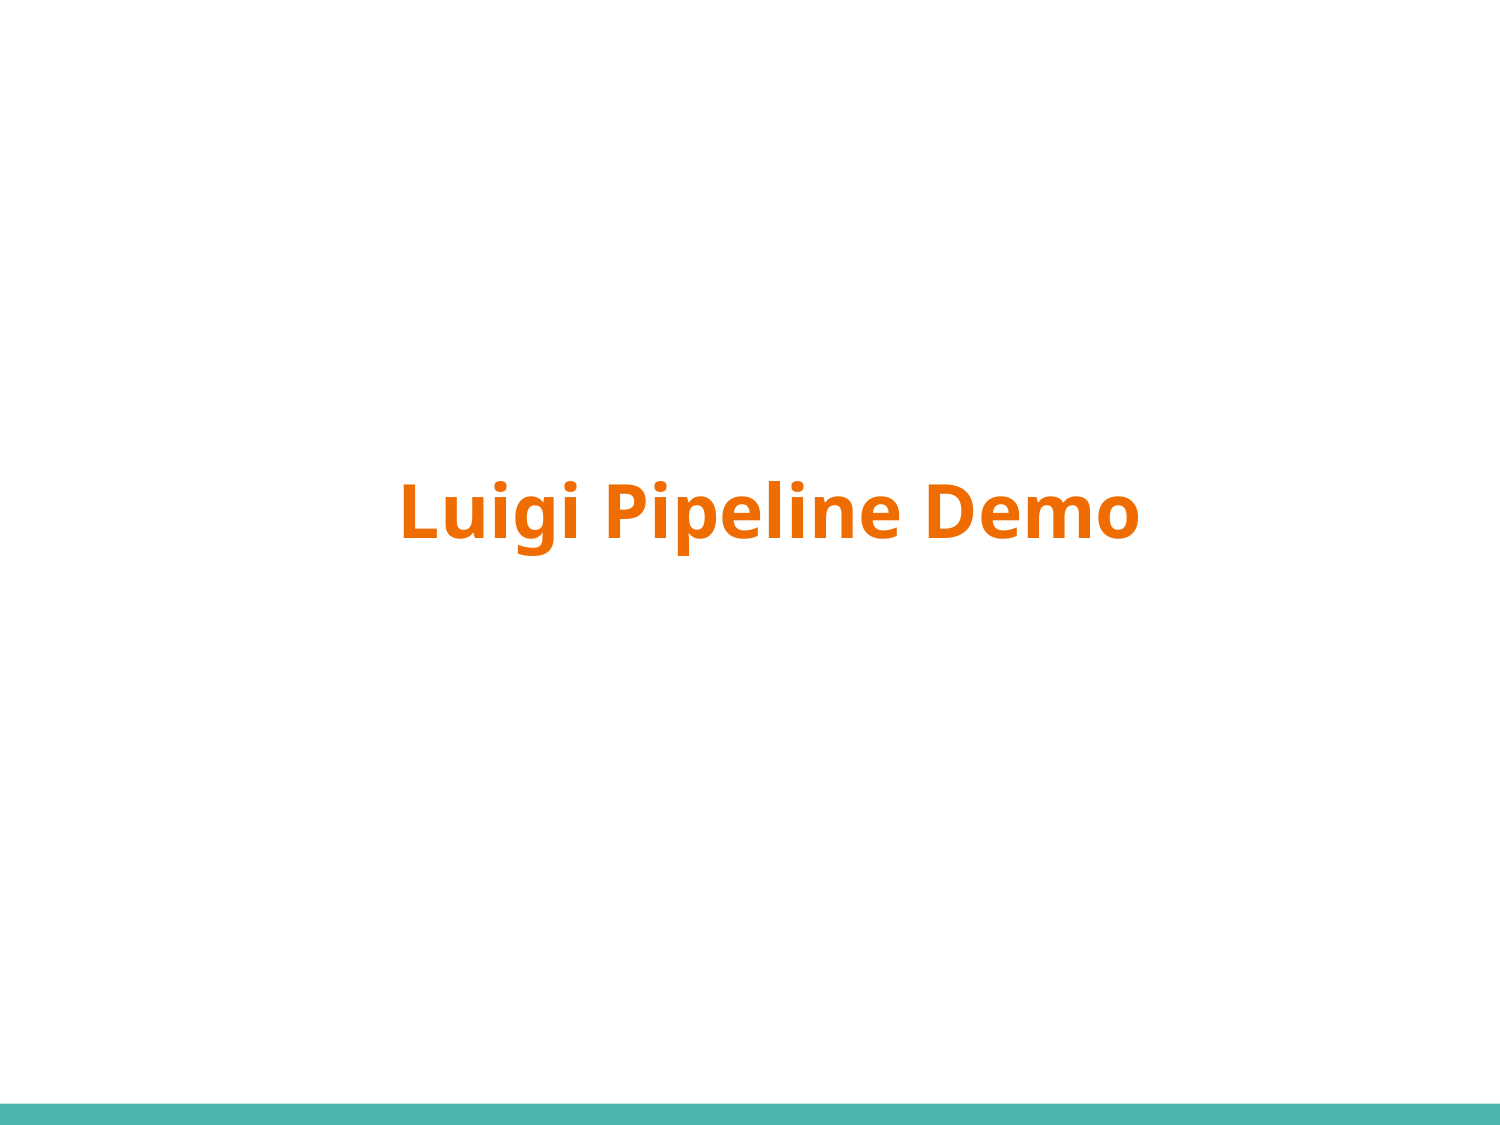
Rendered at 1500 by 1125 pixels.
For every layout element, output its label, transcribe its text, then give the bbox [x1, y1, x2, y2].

title Luigi Pipeline Demo [71, 448, 1470, 604]
